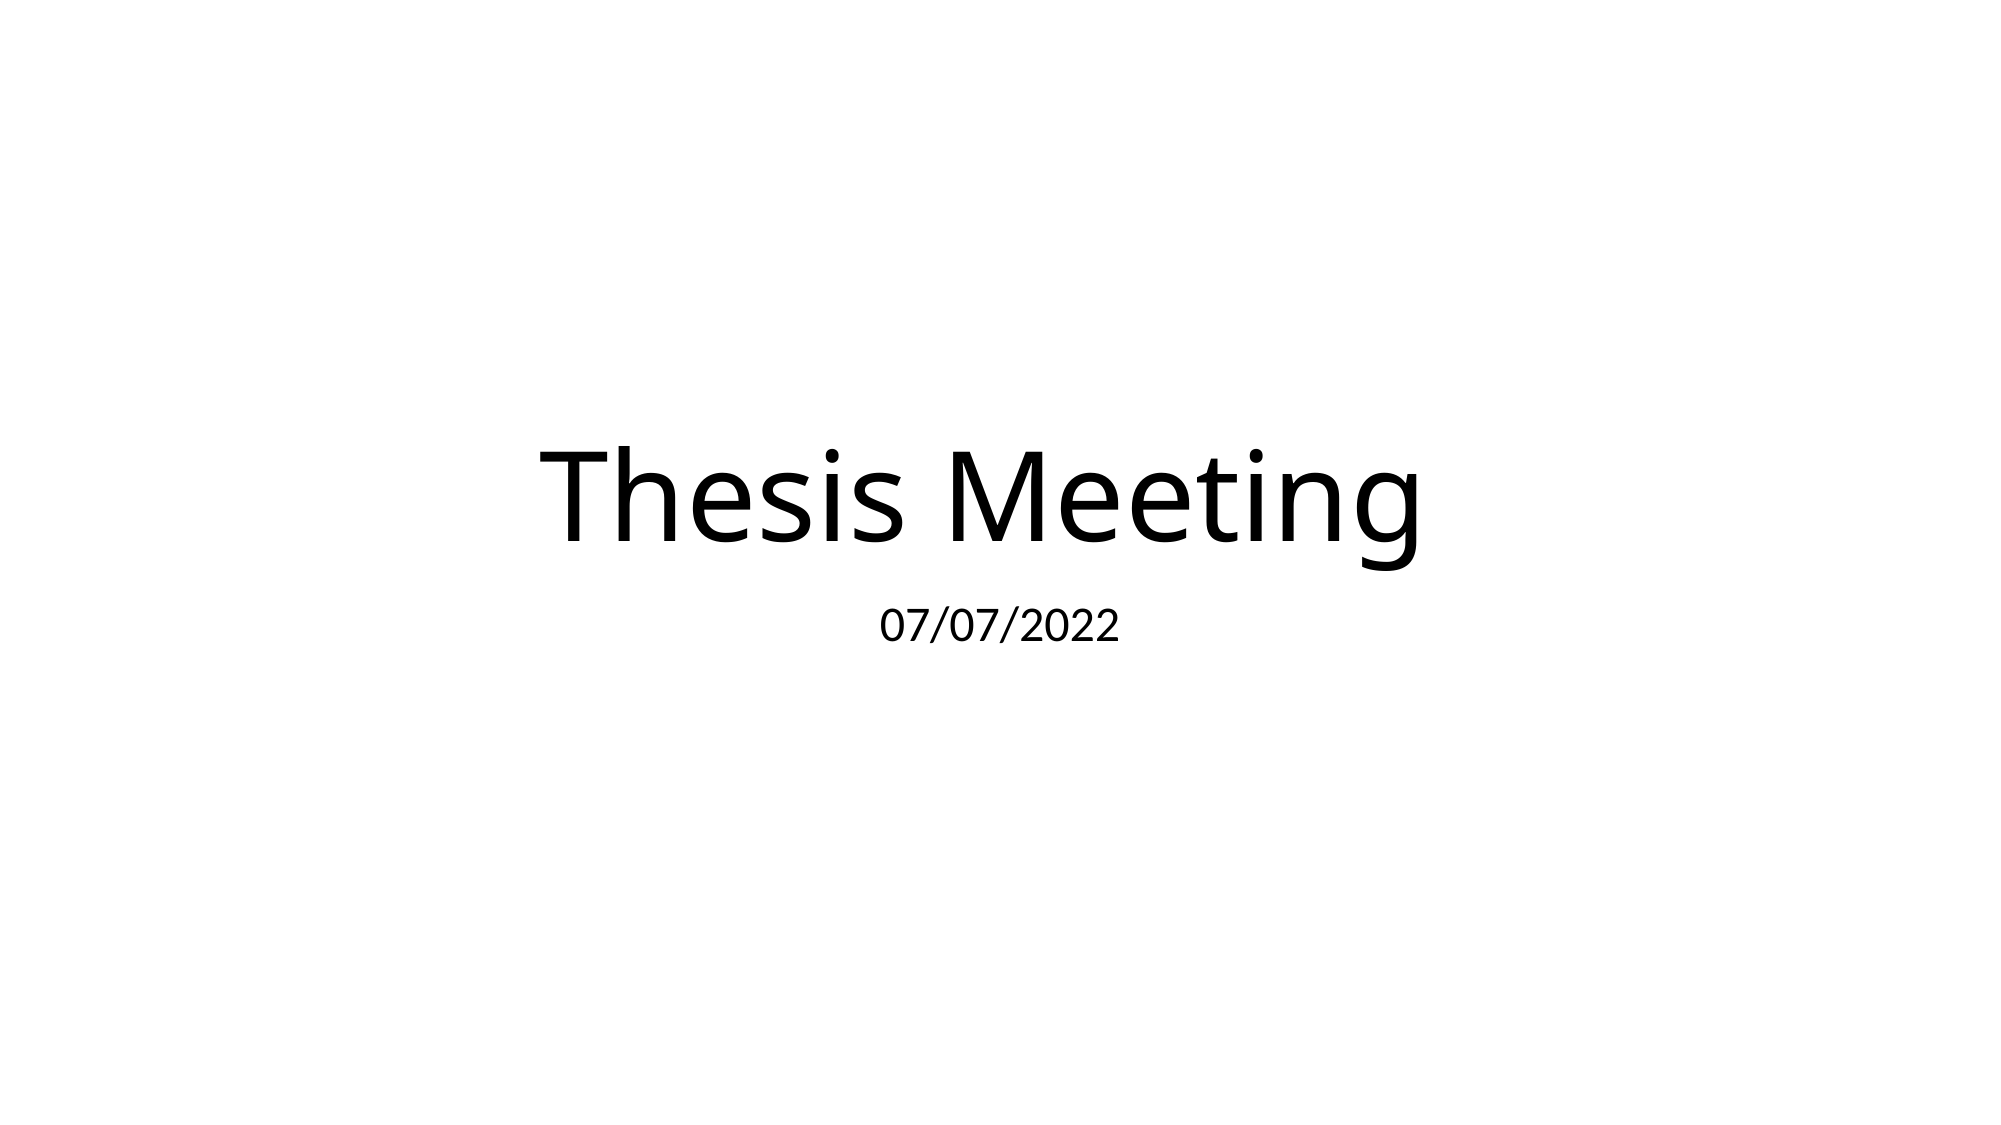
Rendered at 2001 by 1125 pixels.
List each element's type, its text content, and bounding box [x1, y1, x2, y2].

subtitle 07/07/2022 [249, 590, 1750, 863]
title Thesis Meeting [249, 184, 1750, 576]
